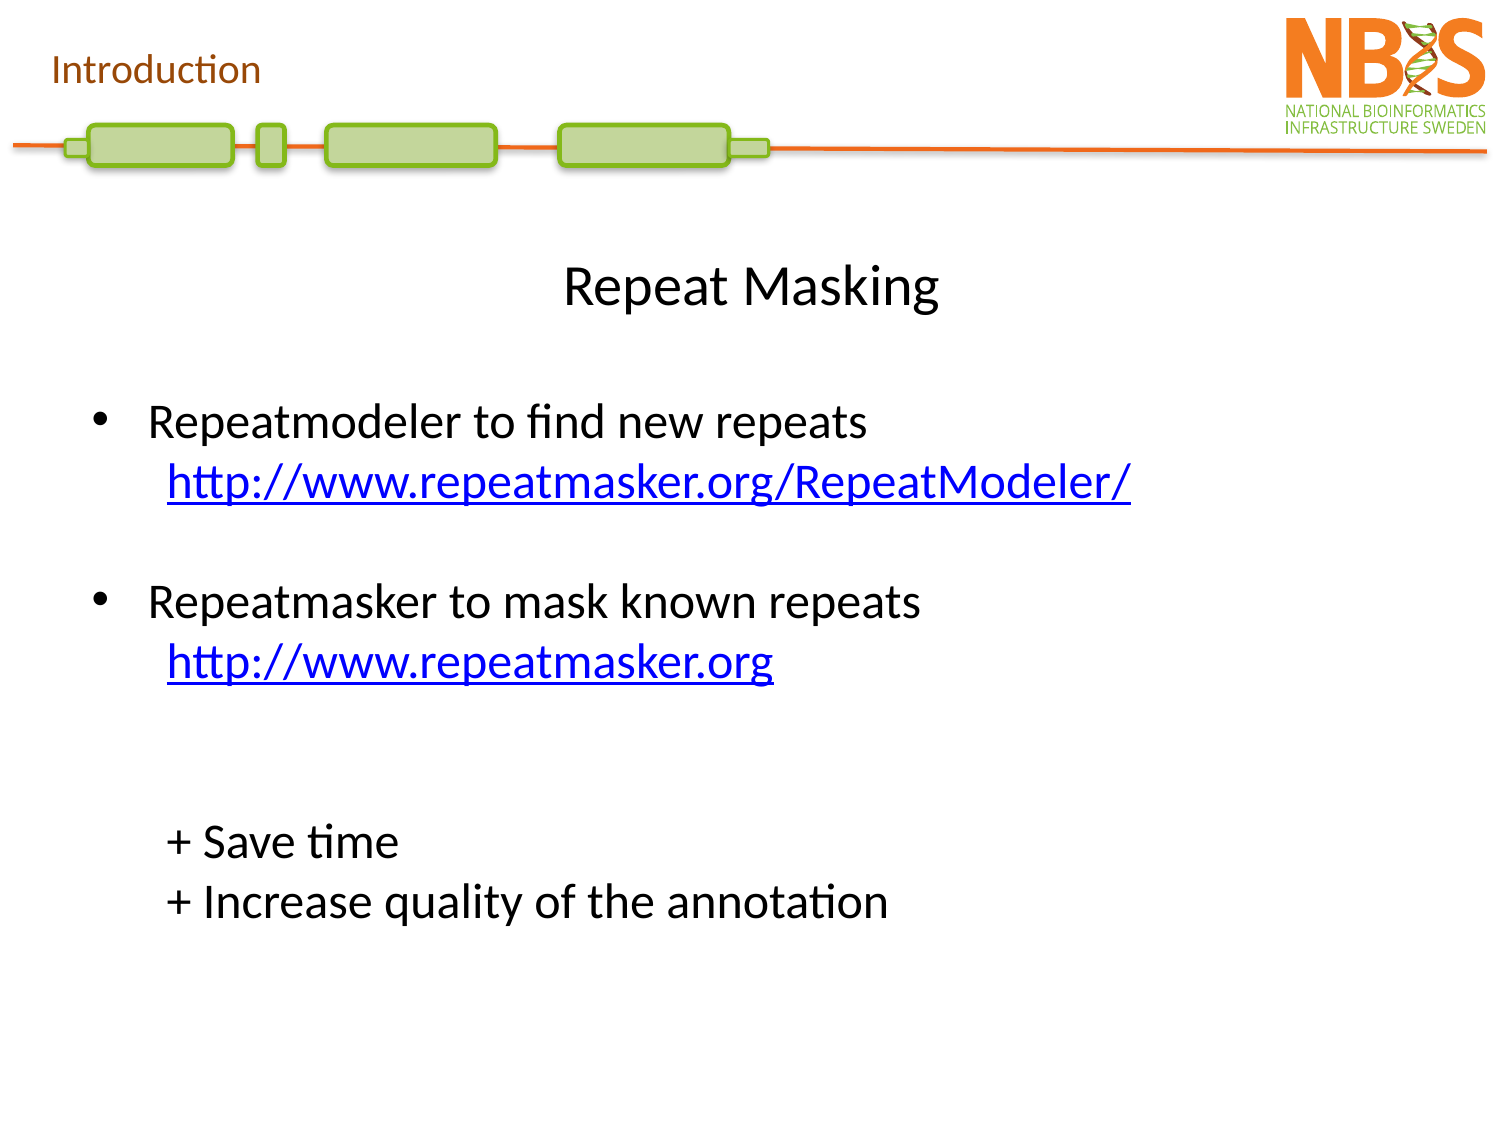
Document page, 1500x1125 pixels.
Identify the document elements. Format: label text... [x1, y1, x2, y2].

text_box Repeat Masking [76, 239, 1427, 335]
text_box Introduction [36, 34, 277, 100]
text_box Repeatmodeler to find new repeats http://www.repeatmasker.org/RepeatModeler/ Repeatmasker to mask known repeats http://www.repeatmasker.org + Save time + Increase quality of the annotation [76, 381, 1357, 936]
